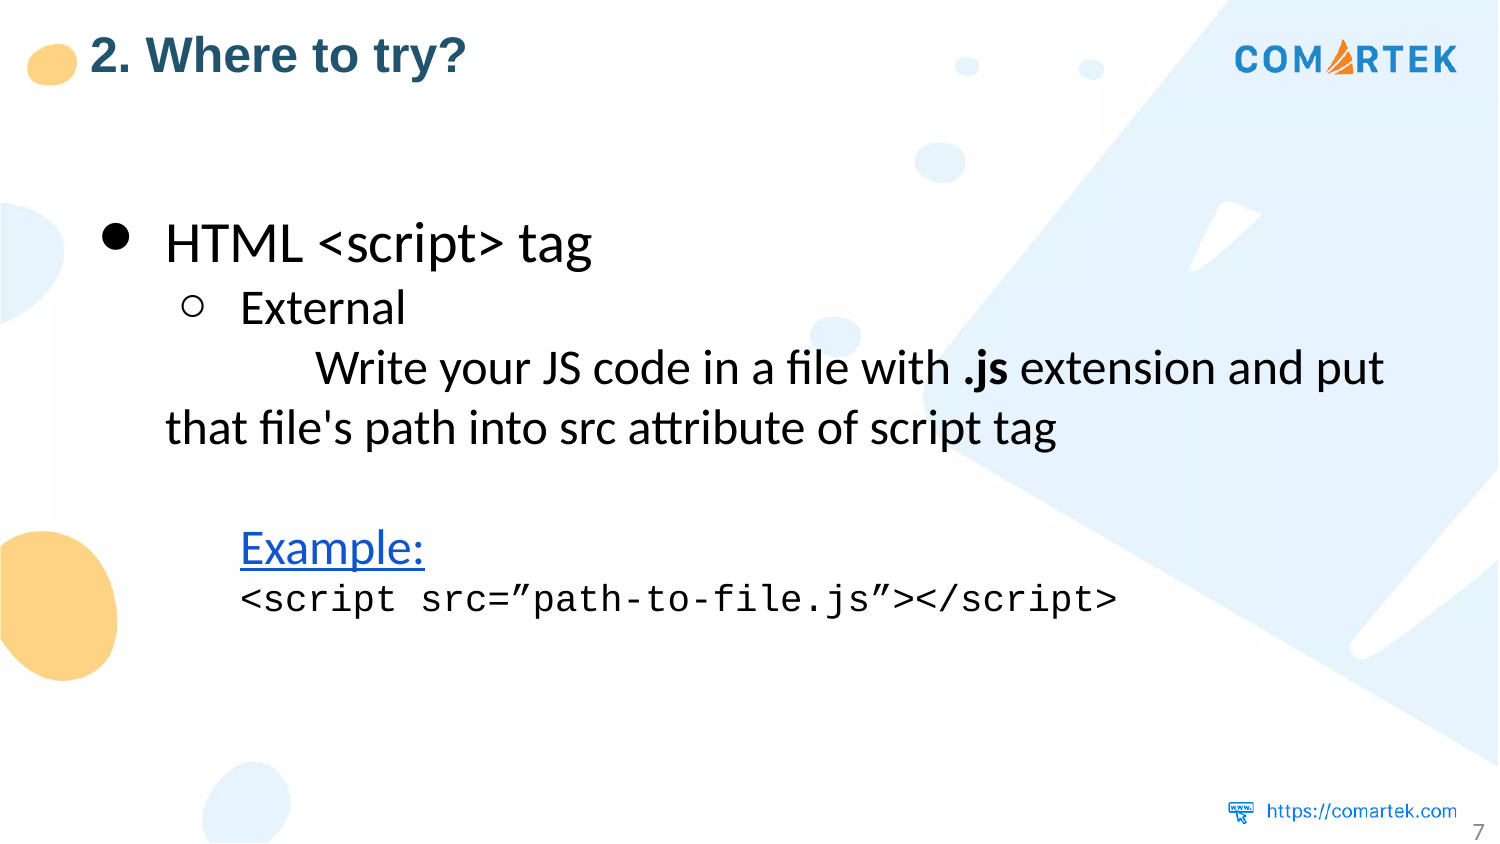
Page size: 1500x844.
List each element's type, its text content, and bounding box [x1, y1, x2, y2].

slide_number 7 [1149, 807, 1500, 844]
picture [0, 0, 1500, 844]
list HTML <script> tag External Write your JS code in a file with .js extension and put that file's path into src attribute of script tag Example: <script src=”path-to-file.js”></script> [75, 196, 1425, 754]
title 2. Where to try? [75, 0, 1177, 106]
